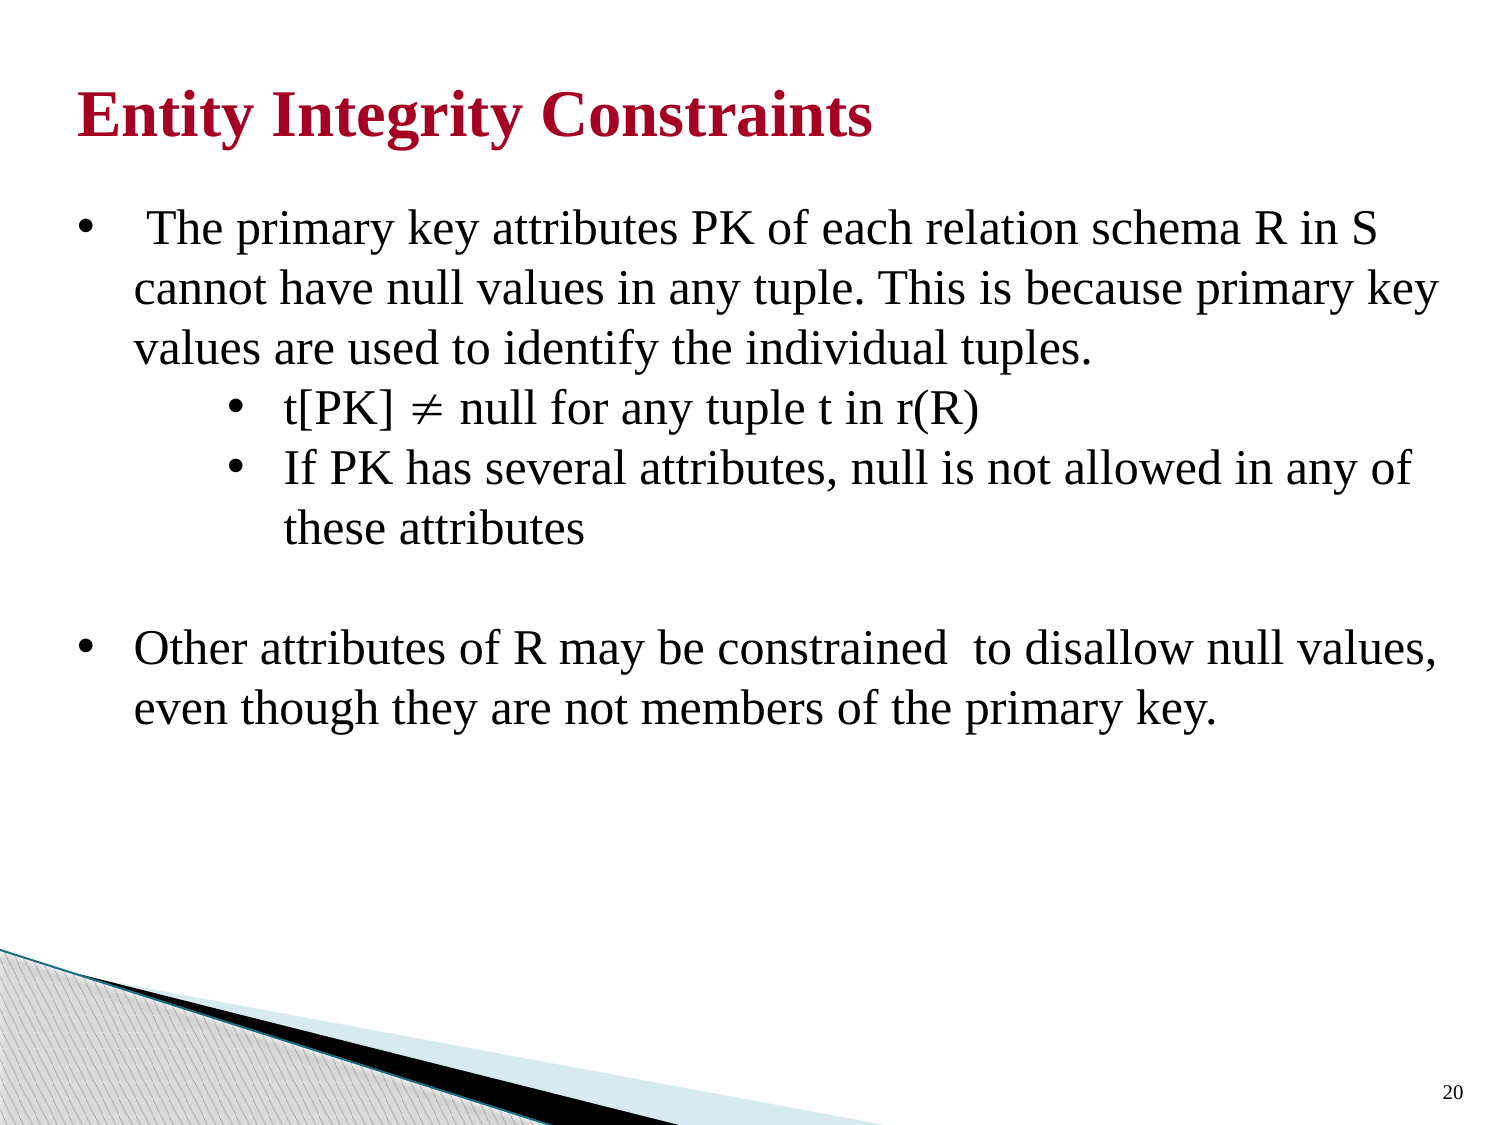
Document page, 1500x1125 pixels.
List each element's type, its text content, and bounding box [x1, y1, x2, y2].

slide_number 20 [1418, 1051, 1479, 1112]
text_box Entity Integrity Constraints The primary key attributes PK of each relation schema R in S cannot have null values in any tuple. This is because primary key values are used to identify the individual tuples. t[PK]  null for any tuple t in r(R) If PK has several attributes, null is not allowed in any of these attributes Other attributes of R may be constrained to disallow null values, even though they are not members of the primary key. [62, 62, 1500, 803]
